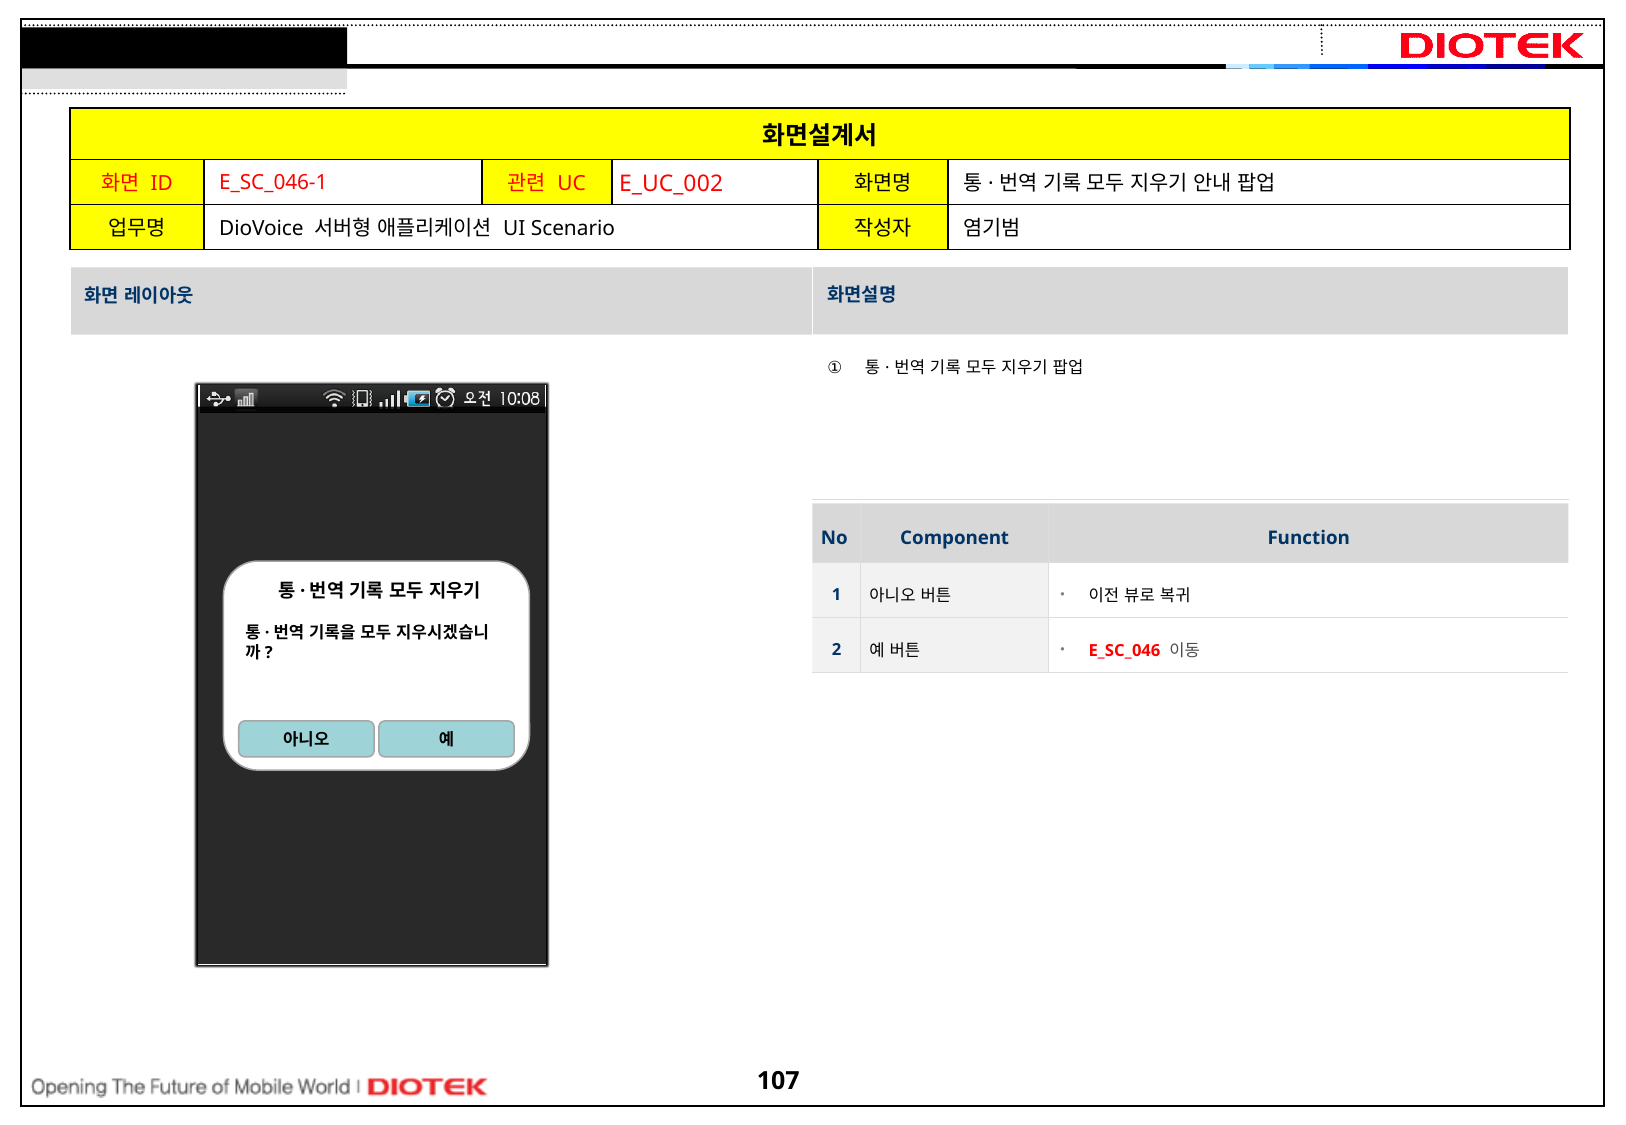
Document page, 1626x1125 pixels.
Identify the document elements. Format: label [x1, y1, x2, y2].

table_cell [819, 205, 947, 249]
table_cell [861, 563, 1048, 617]
table_cell [812, 618, 860, 672]
picture [31, 1066, 508, 1098]
table_cell [819, 160, 947, 204]
picture [197, 385, 546, 965]
table_header [813, 267, 1568, 334]
table_header [71, 109, 1569, 159]
table_cell [812, 563, 860, 617]
table_header [71, 267, 812, 335]
table_cell [949, 205, 1569, 249]
table_cell [71, 205, 203, 249]
table_cell [861, 618, 1048, 672]
table_cell [949, 160, 1569, 204]
table_cell [205, 205, 817, 249]
table_cell [1049, 618, 1568, 672]
table_cell [613, 160, 817, 204]
table_cell [1049, 563, 1568, 617]
table_cell [71, 160, 203, 204]
table_header [861, 503, 1048, 562]
table_header [812, 503, 860, 562]
table_cell [483, 160, 611, 204]
table_cell [205, 160, 481, 204]
table_cell [813, 334, 1568, 499]
picture [1401, 33, 1584, 58]
table_header [1049, 503, 1568, 562]
